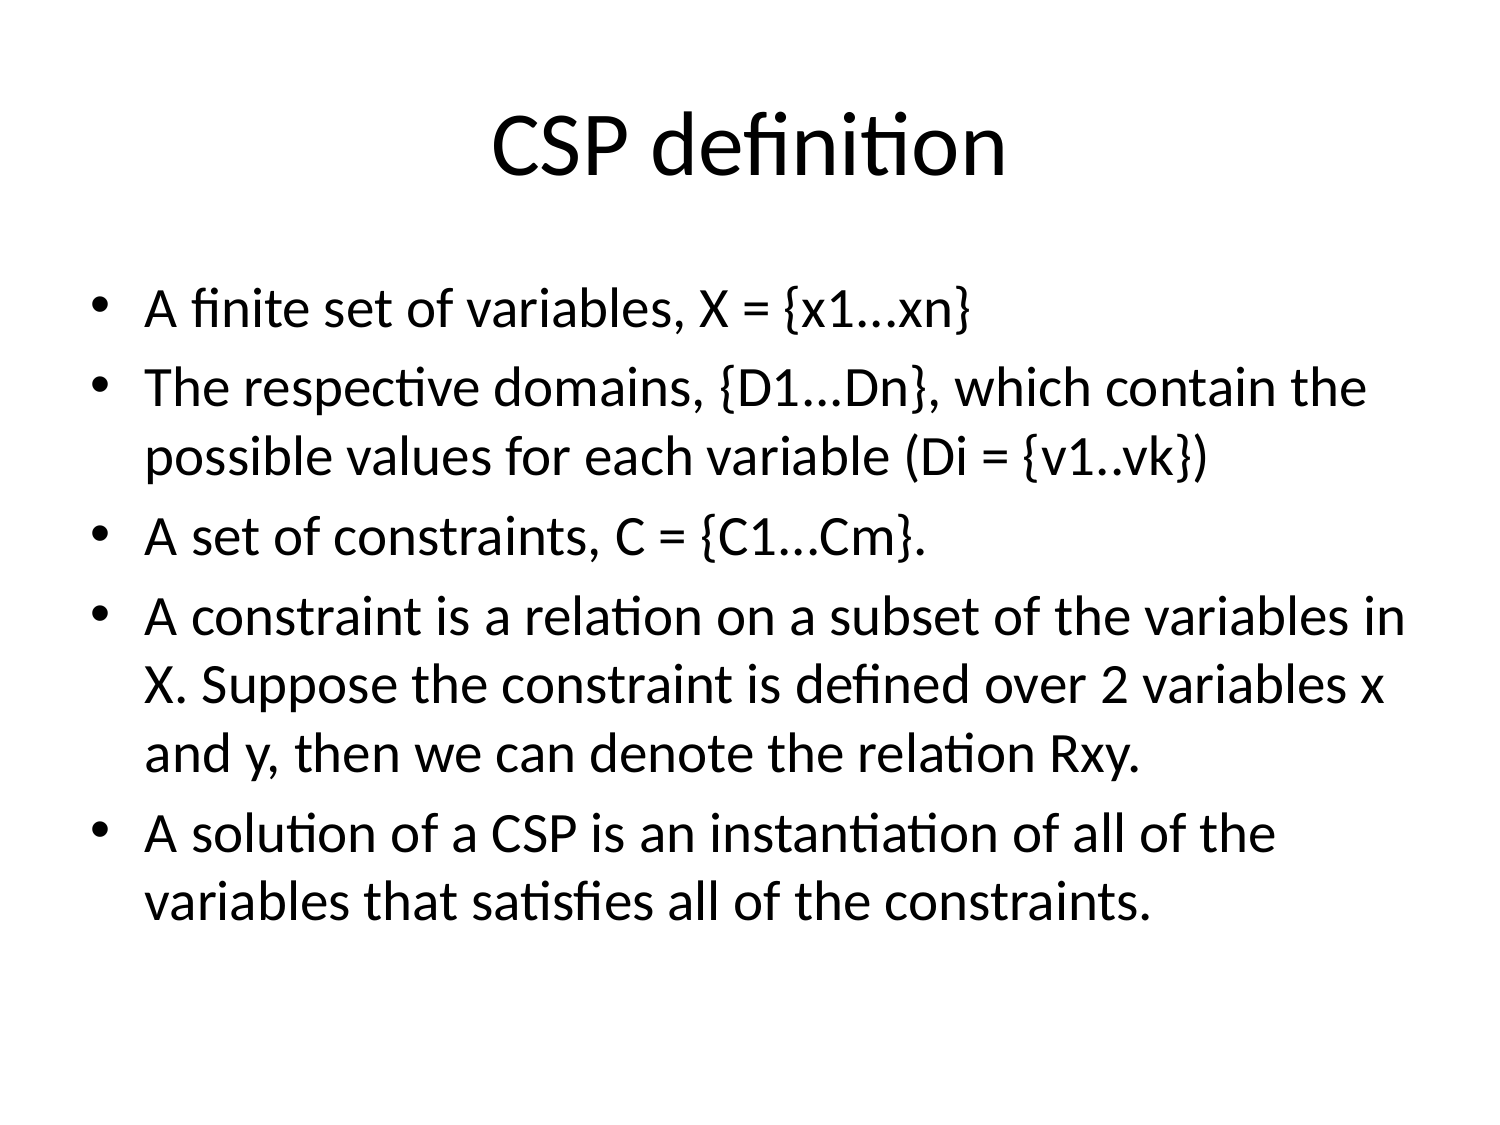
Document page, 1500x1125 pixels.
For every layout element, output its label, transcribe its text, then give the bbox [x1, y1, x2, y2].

title CSP definition [75, 45, 1425, 233]
list A finite set of variables, X = {x1...xn} The respective domains, {D1...Dn}, which contain the possible values for each variable (Di = {v1..vk}) A set of constraints, C = {C1...Cm}. A constraint is a relation on a subset of the variables in X. Suppose the constraint is defined over 2 variables x and y, then we can denote the relation Rxy. A solution of a CSP is an instantiation of all of the variables that satisfies all of the constraints. [75, 262, 1425, 1005]
